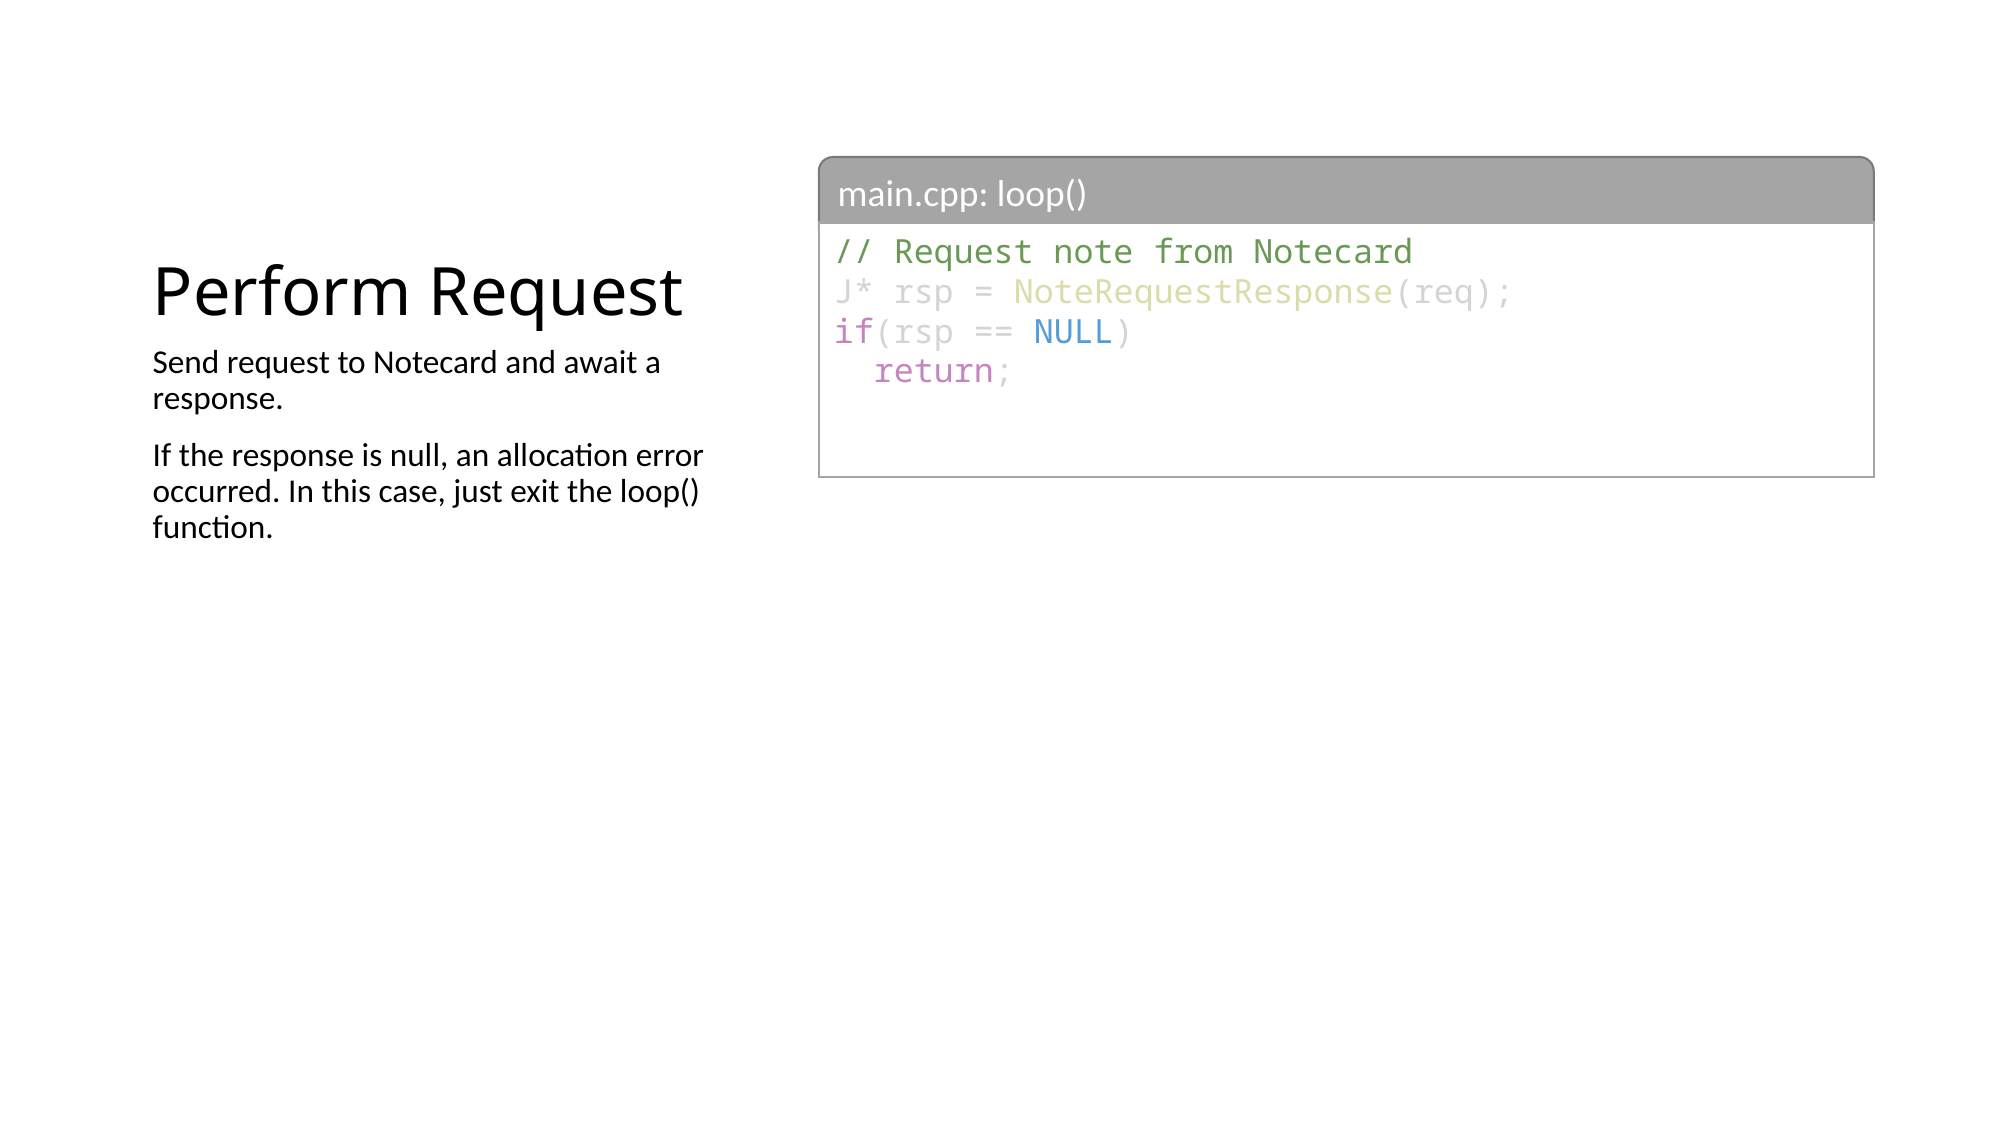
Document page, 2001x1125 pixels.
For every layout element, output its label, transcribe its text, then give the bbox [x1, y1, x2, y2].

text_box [818, 156, 1875, 480]
title Perform Request [137, 75, 783, 337]
list Send request to Notecard and await a response. If the response is null, an allocation error occurred. In this case, just exit the loop() function. [137, 337, 783, 963]
